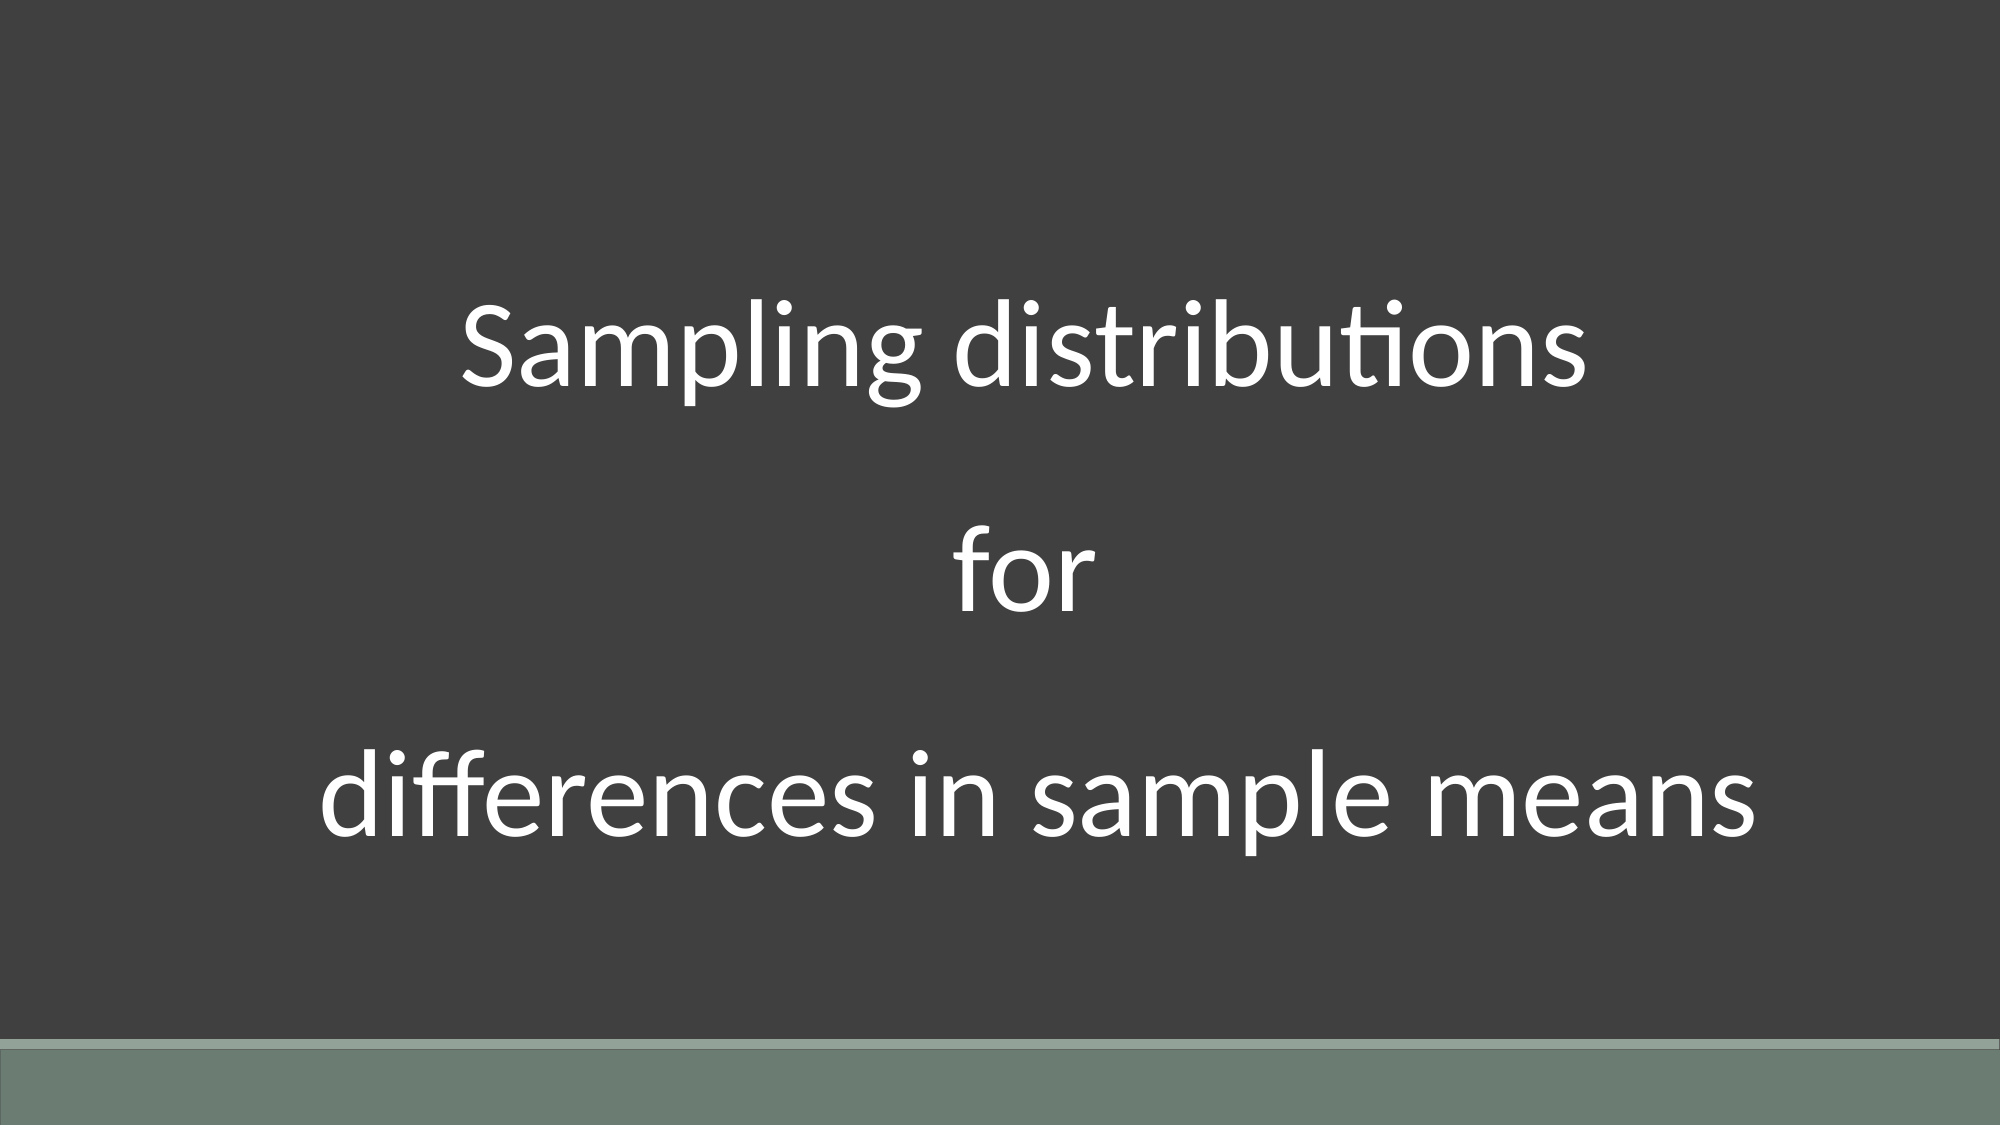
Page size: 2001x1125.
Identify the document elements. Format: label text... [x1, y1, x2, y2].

text_box Sampling distributions for differences in sample means [136, 179, 1943, 869]
